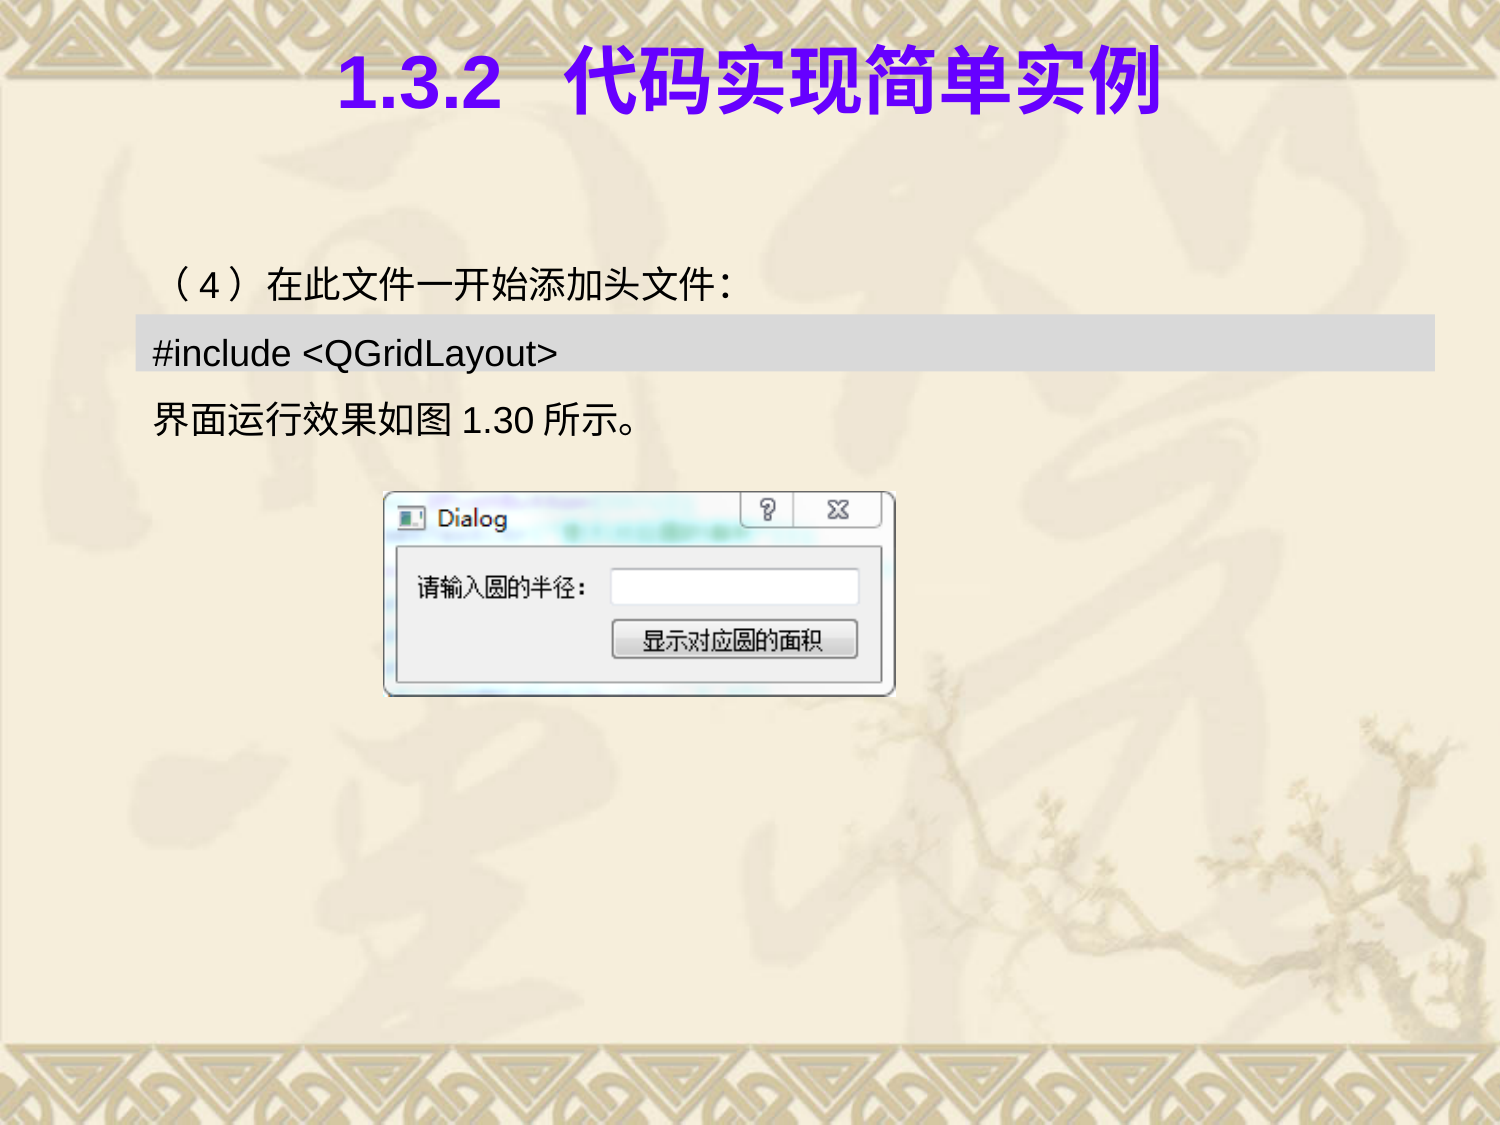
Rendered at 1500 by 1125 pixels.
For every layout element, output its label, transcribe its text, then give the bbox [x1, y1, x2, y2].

text_box （4）在此文件一开始添加头文件： #include <QGridLayout> 界面运行效果如图1.30所示。 [64, 231, 1306, 517]
title 1.3.2 代码实现简单实例 [49, 7, 1451, 149]
text_box [1306, 314, 1435, 372]
picture [0, 0, 1500, 1125]
